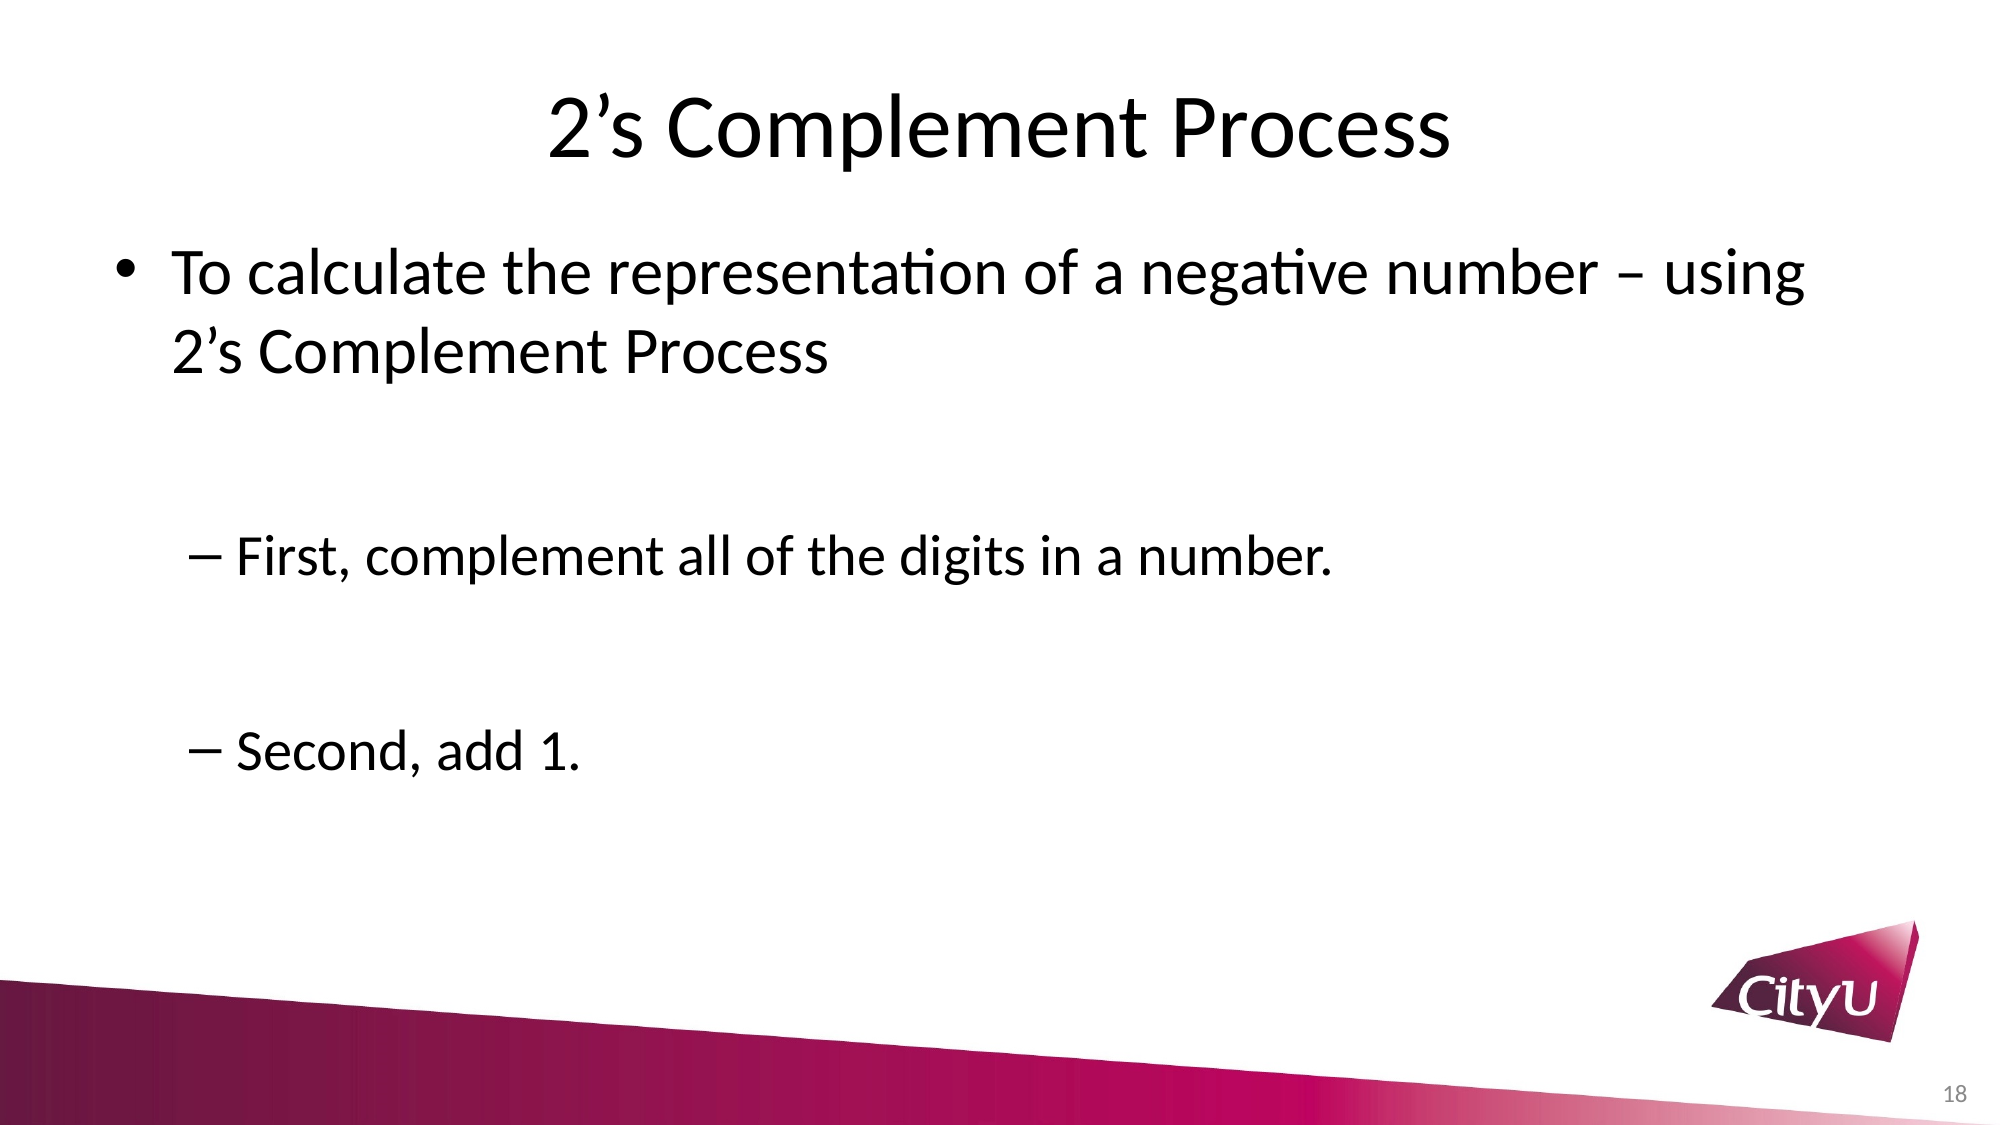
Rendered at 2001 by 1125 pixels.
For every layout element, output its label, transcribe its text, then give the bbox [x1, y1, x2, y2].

title 2’s Complement Process [99, 45, 1900, 197]
slide_number 18 [1767, 1070, 1983, 1115]
list To calculate the representation of a negative number – using 2’s Complement Process First, complement all of the digits in a number. Second, add 1. [99, 219, 1900, 1047]
picture [0, 0, 2001, 1125]
